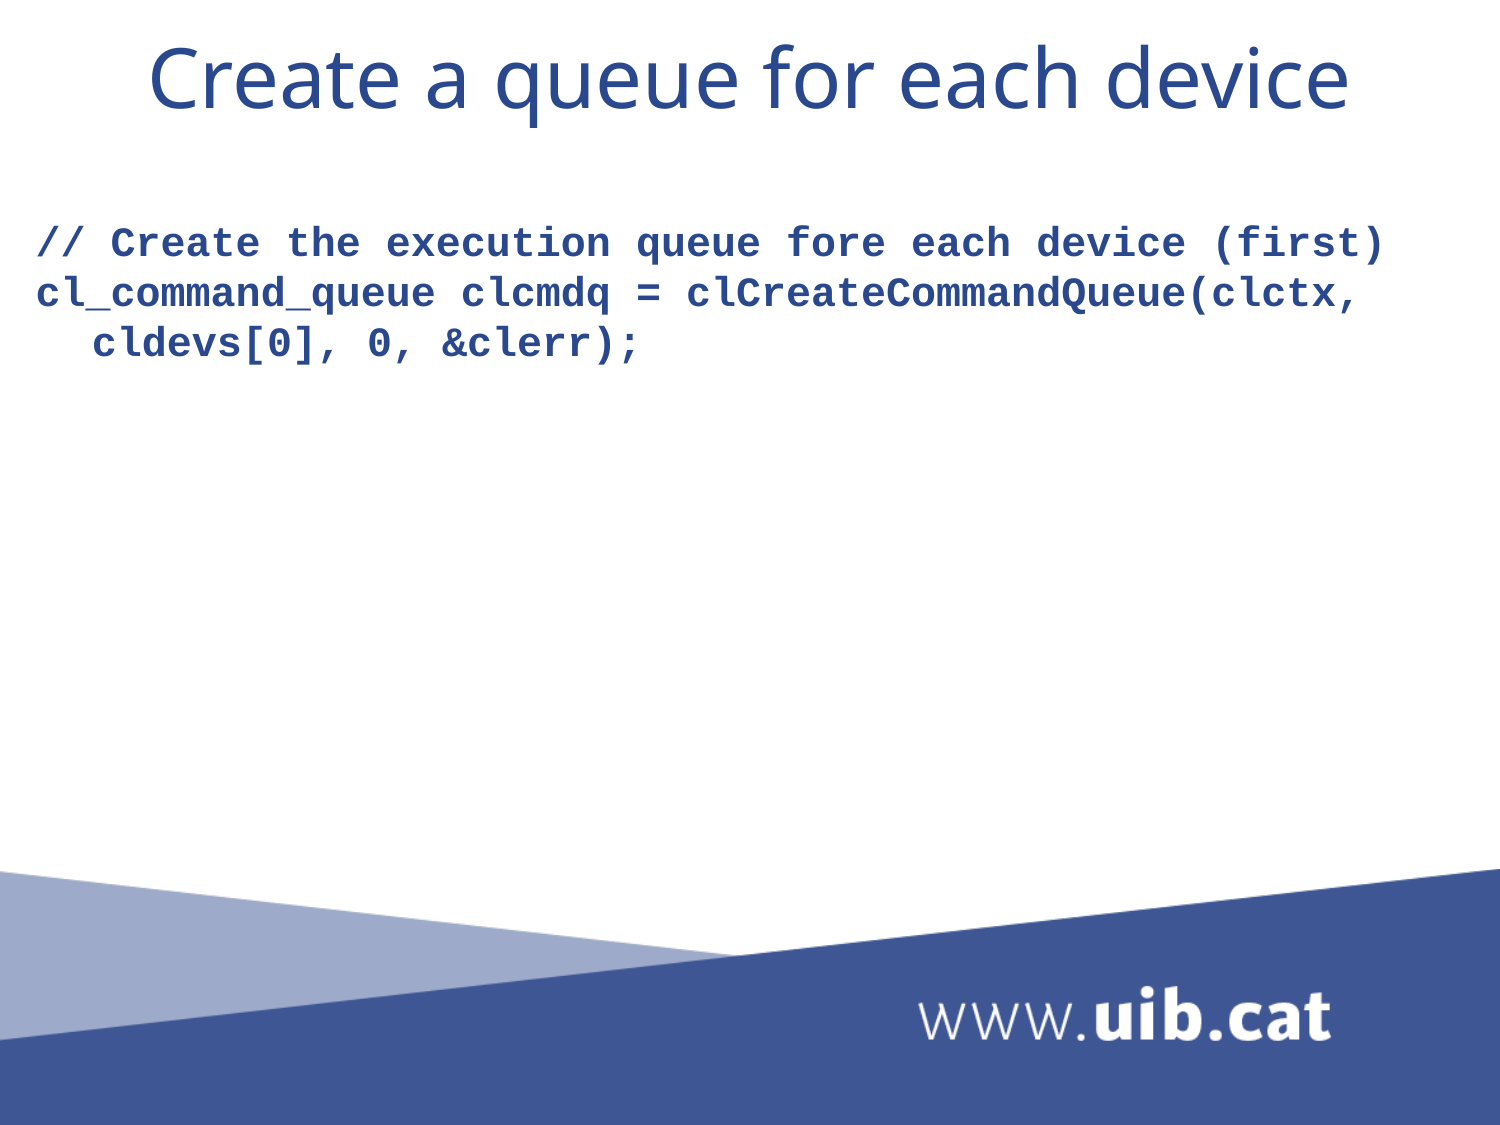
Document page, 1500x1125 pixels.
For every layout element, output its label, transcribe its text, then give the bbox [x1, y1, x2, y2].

list Create a queue for each device [29, 19, 1471, 161]
picture [0, 869, 1500, 1125]
list // Create the execution queue fore each device (first) cl_command_queue clcmdq = clCreateCommandQueue(clctx, cldevs[0], 0, &clerr); [29, 208, 1471, 964]
